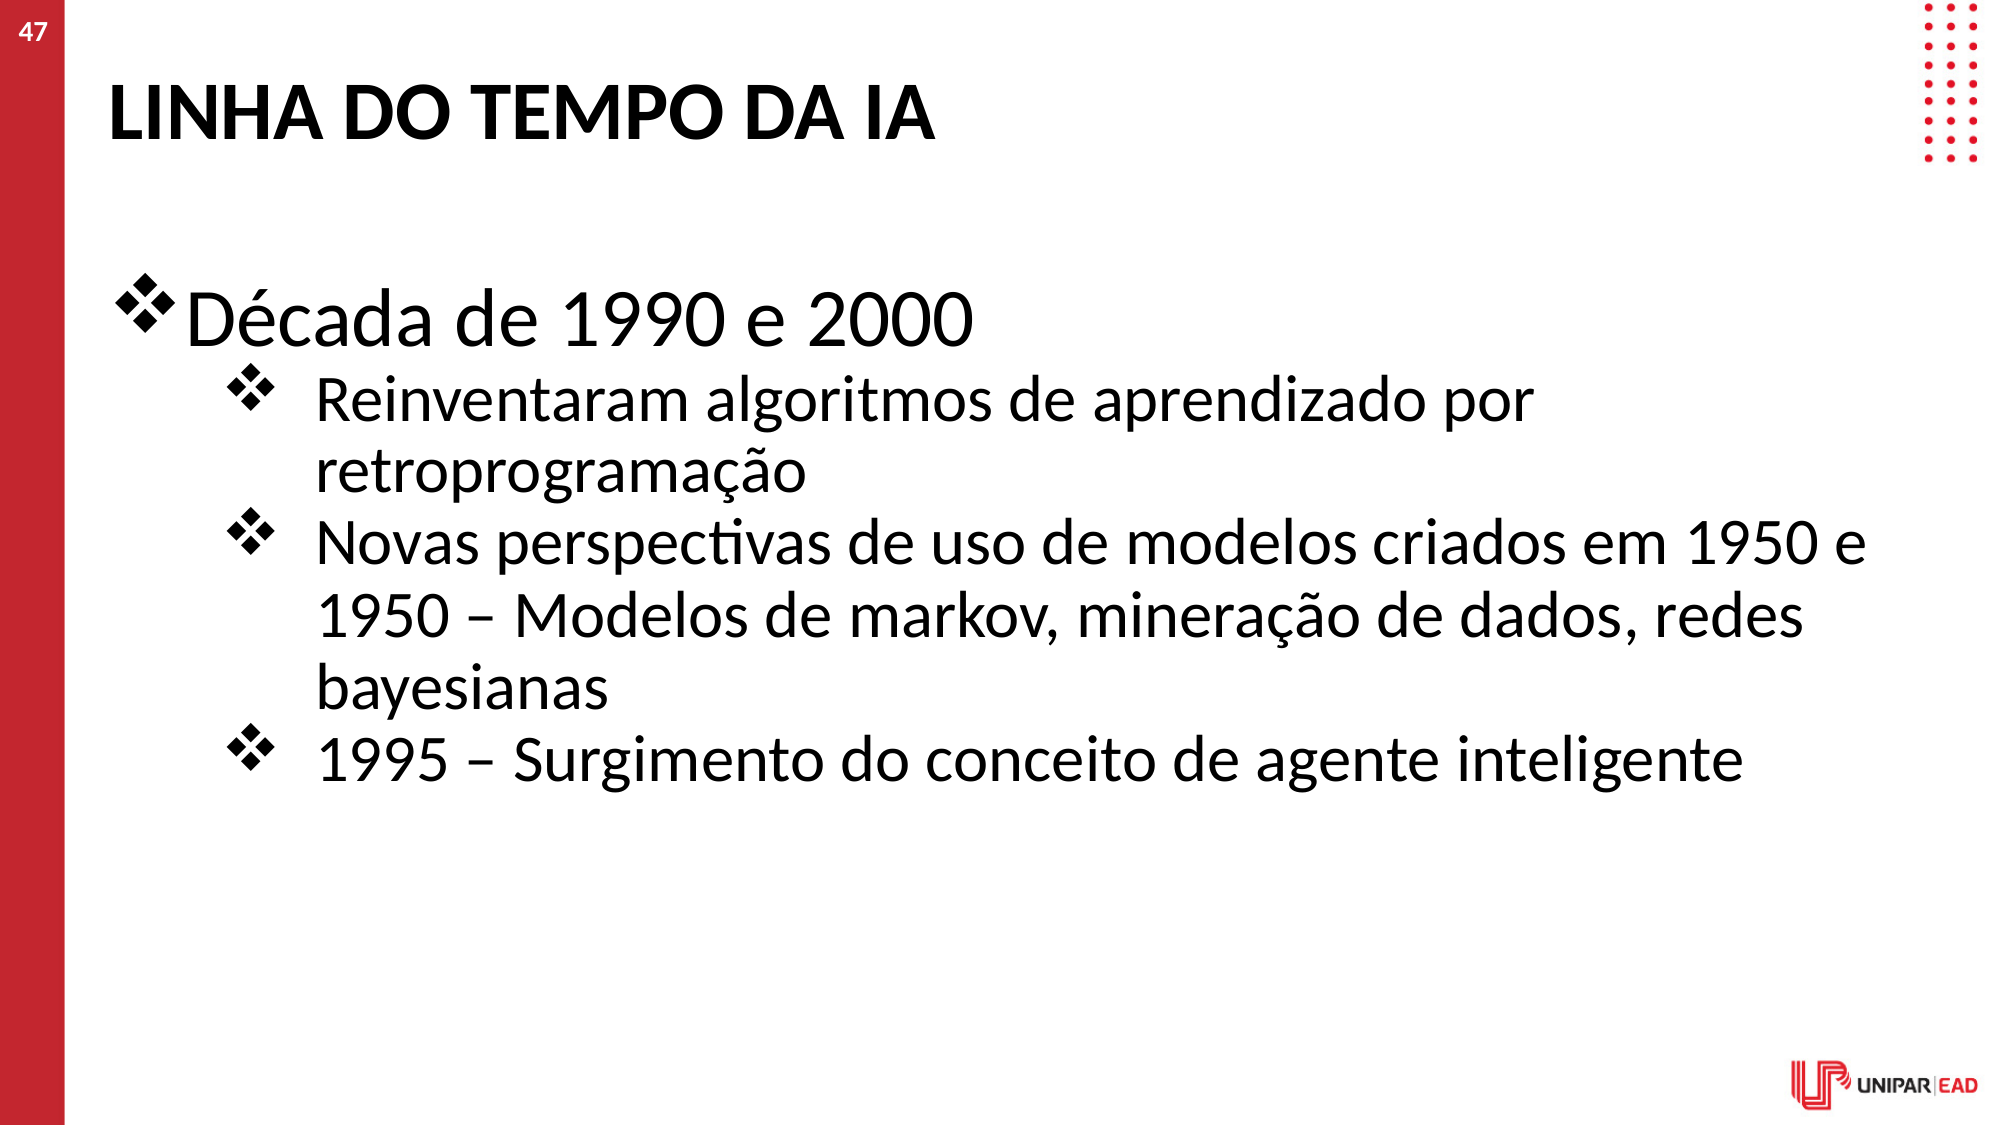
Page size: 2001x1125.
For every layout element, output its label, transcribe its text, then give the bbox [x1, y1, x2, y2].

picture [0, 0, 2001, 1125]
list Década de 1990 e 2000 Reinventaram algoritmos de aprendizado por retroprogramação Novas perspectivas de uso de modelos criados em 1950 e 1950 – Modelos de markov, mineração de dados, redes bayesianas 1995 – Surgimento do conceito de agente inteligente [93, 235, 1967, 1044]
title Linha do tempo da ia [93, 59, 1917, 189]
slide_number 47 [0, 0, 73, 60]
